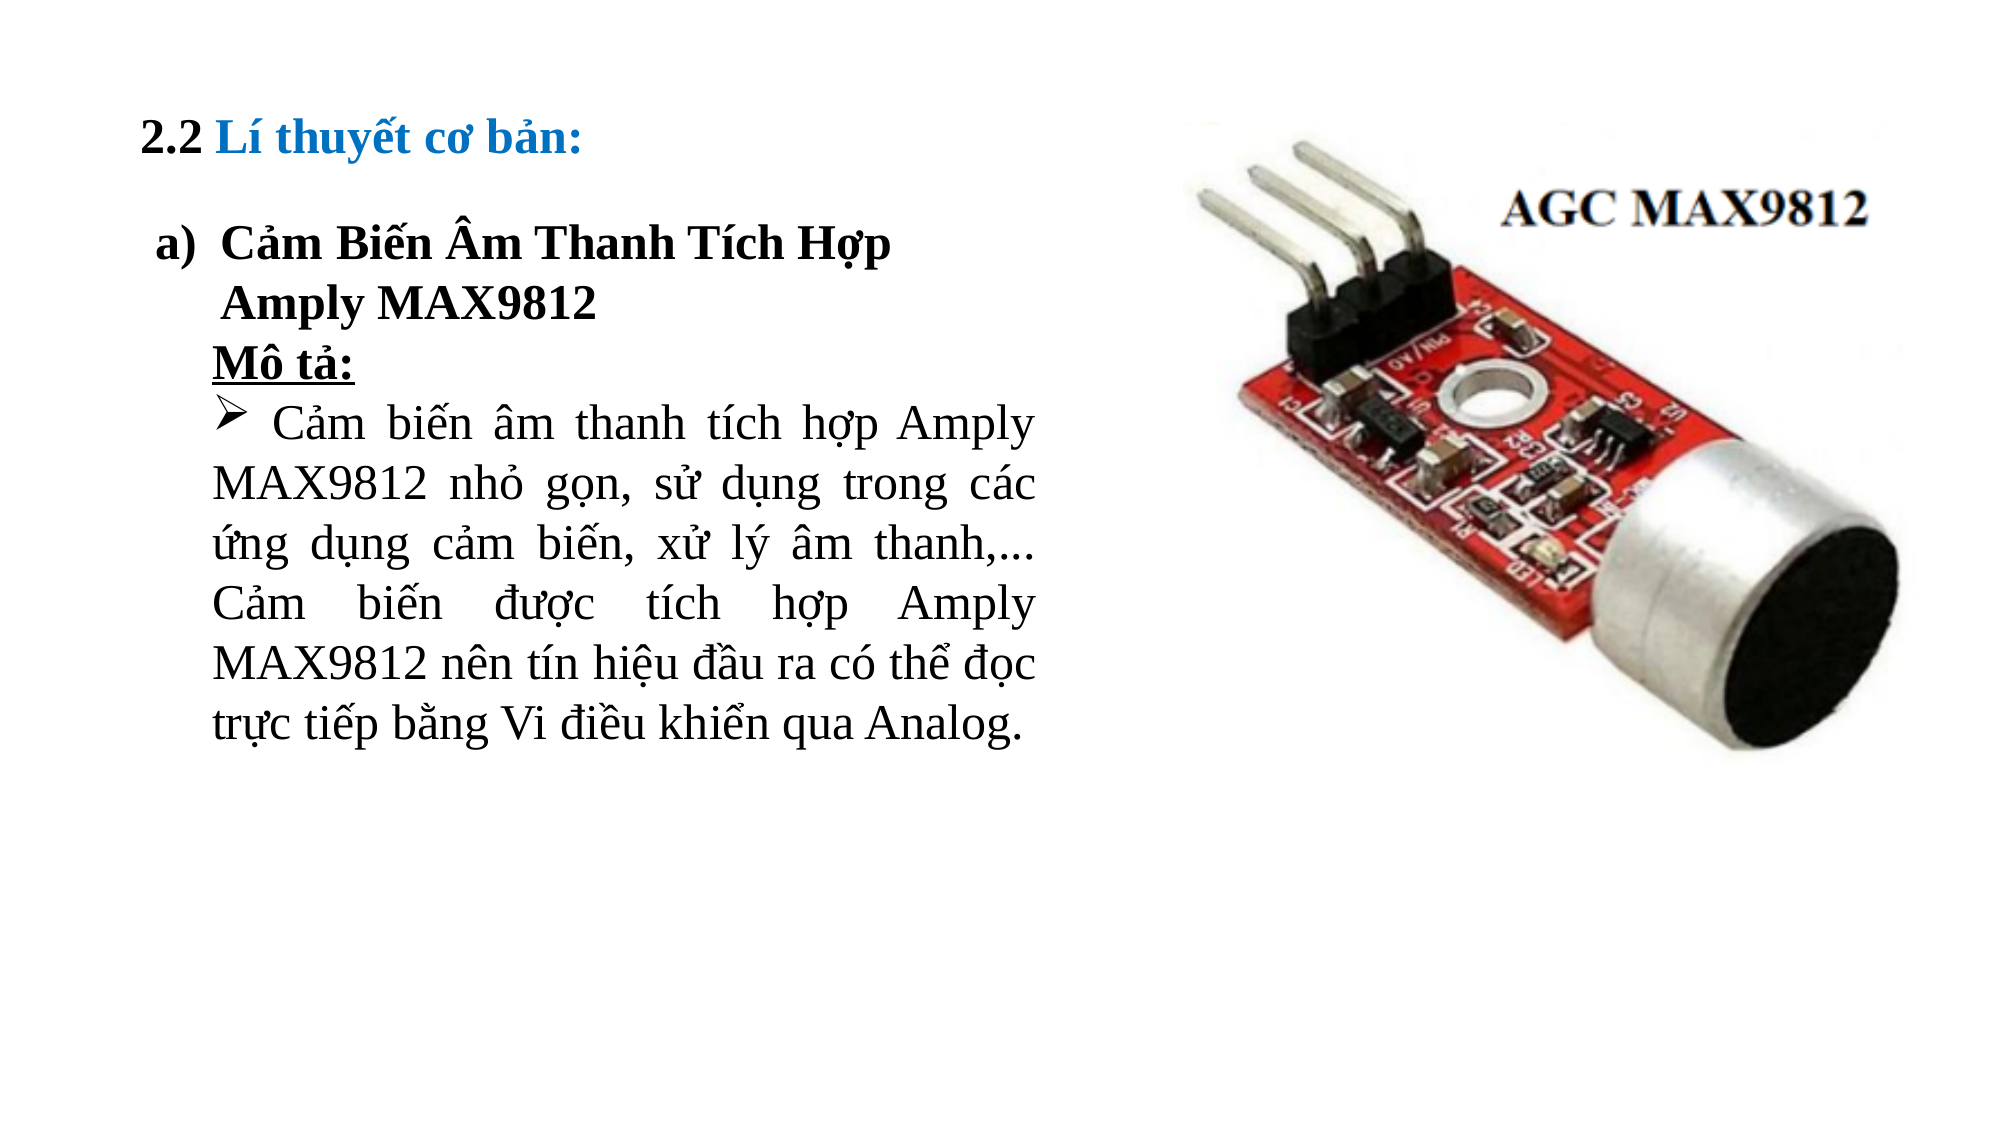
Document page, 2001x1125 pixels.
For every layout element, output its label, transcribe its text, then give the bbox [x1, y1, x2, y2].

picture [1182, 121, 1938, 768]
text_box Cảm Biến Âm Thanh Tích Hợp Amply MAX9812 Mô tả: Cảm biến âm thanh tích hợp Amply MAX9812 nhỏ gọn, sử dụng trong các ứng dụng cảm biến, xử lý âm thanh,... Cảm biến được tích hợp Amply MAX9812 nên tín hiệu đầu ra có thể đọc trực tiếp bằng Vi điều khiển qua Analog. [140, 201, 1052, 757]
text_box 2.2 Lí thuyết cơ bản: [51, 91, 759, 171]
